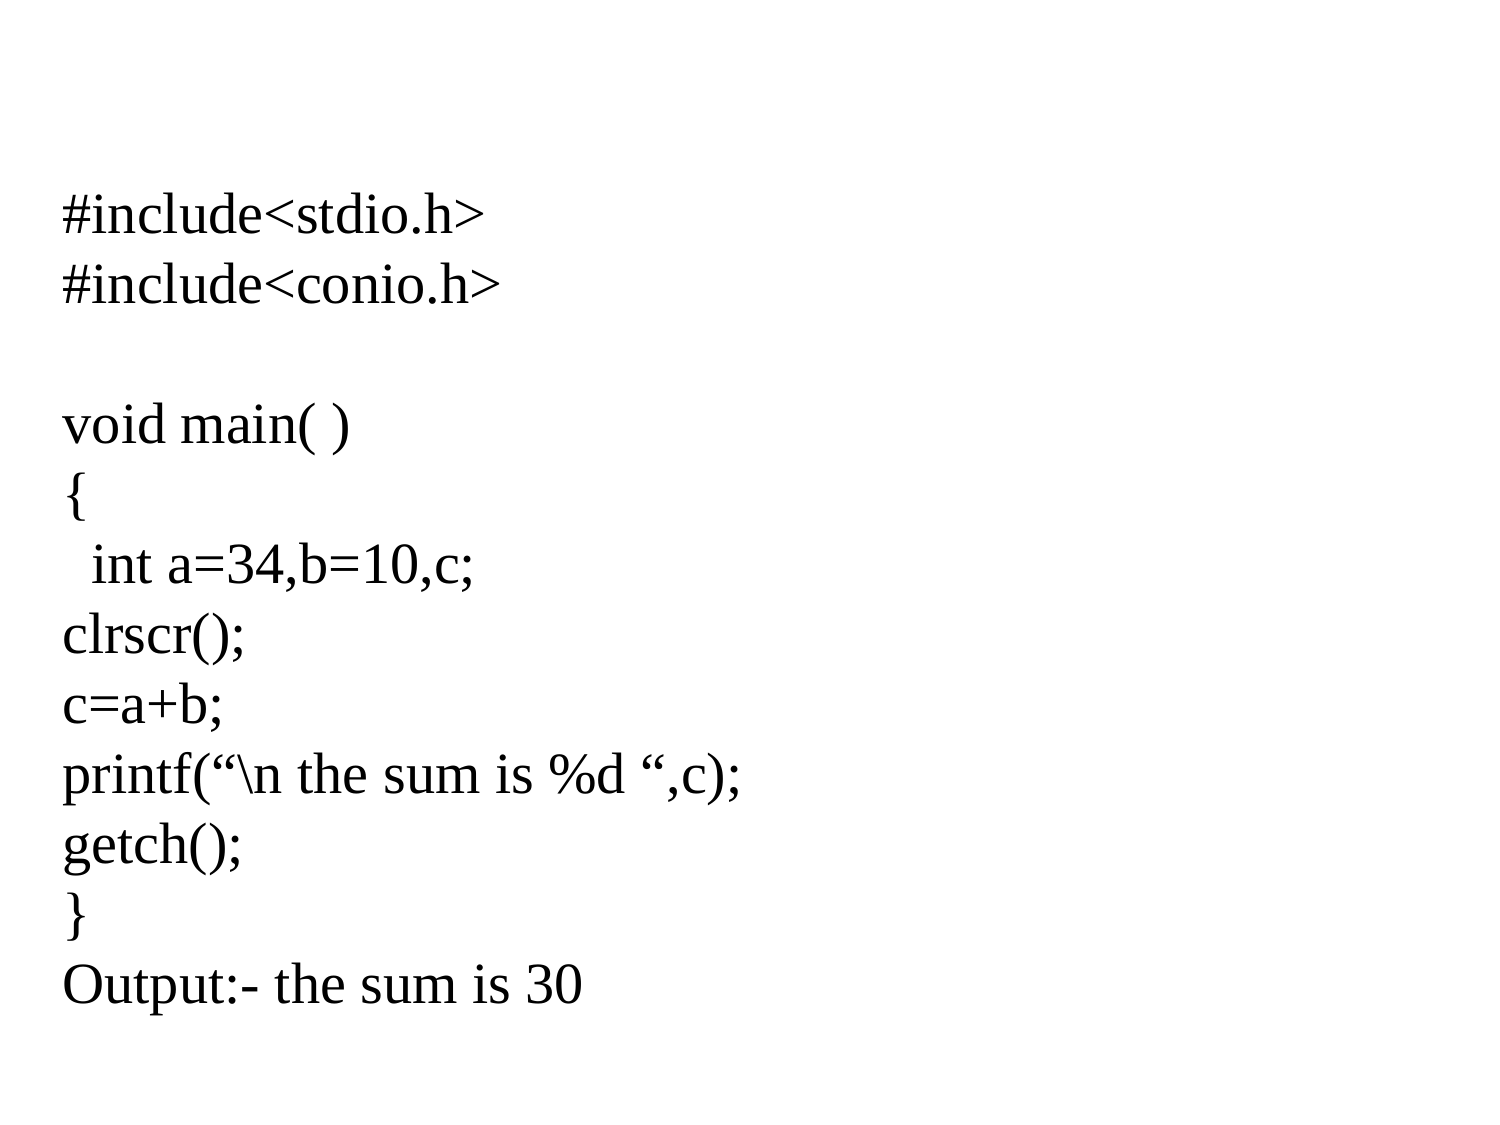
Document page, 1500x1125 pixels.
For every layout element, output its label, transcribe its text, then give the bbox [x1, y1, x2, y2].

list #include<stdio.h> #include<conio.h> void main( ) { int a=34,b=10,c; clrscr(); c=a+b; printf(“\n the sum is %d “,c); getch(); } Output:- the sum is 30 [62, 174, 1438, 1064]
